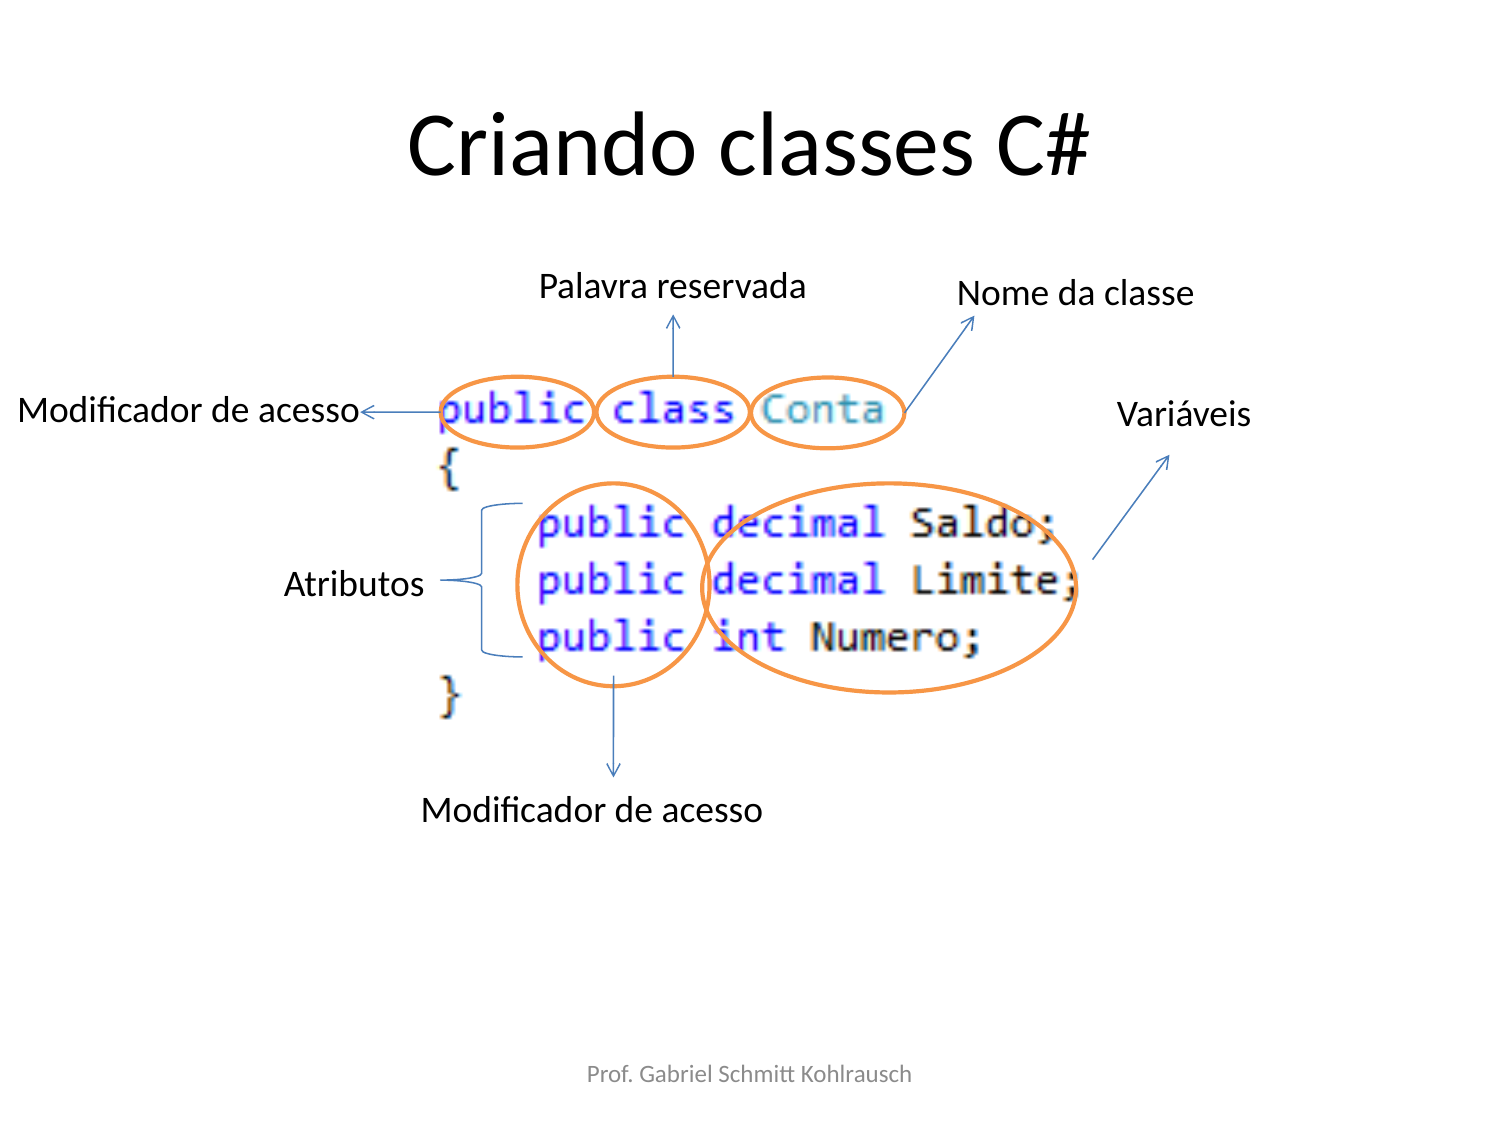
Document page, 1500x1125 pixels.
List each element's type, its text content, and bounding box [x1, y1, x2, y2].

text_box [904, 315, 975, 414]
text_box Modificador de acesso [2, 377, 375, 438]
text_box [779, 375, 876, 383]
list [430, 385, 1093, 735]
text_box Variáveis [1102, 381, 1267, 442]
footer Prof. Gabriel Schmitt Kohlrausch [512, 1042, 988, 1103]
text_box [674, 374, 724, 383]
text_box [623, 374, 670, 383]
text_box Nome da classe [942, 260, 1210, 321]
text_box Modificador de acesso [405, 777, 779, 838]
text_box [1092, 454, 1170, 560]
title Criando classes C# [75, 45, 1425, 233]
text_box Palavra reservada [524, 253, 823, 314]
text_box Atributos [268, 551, 425, 611]
text_box [467, 374, 568, 383]
